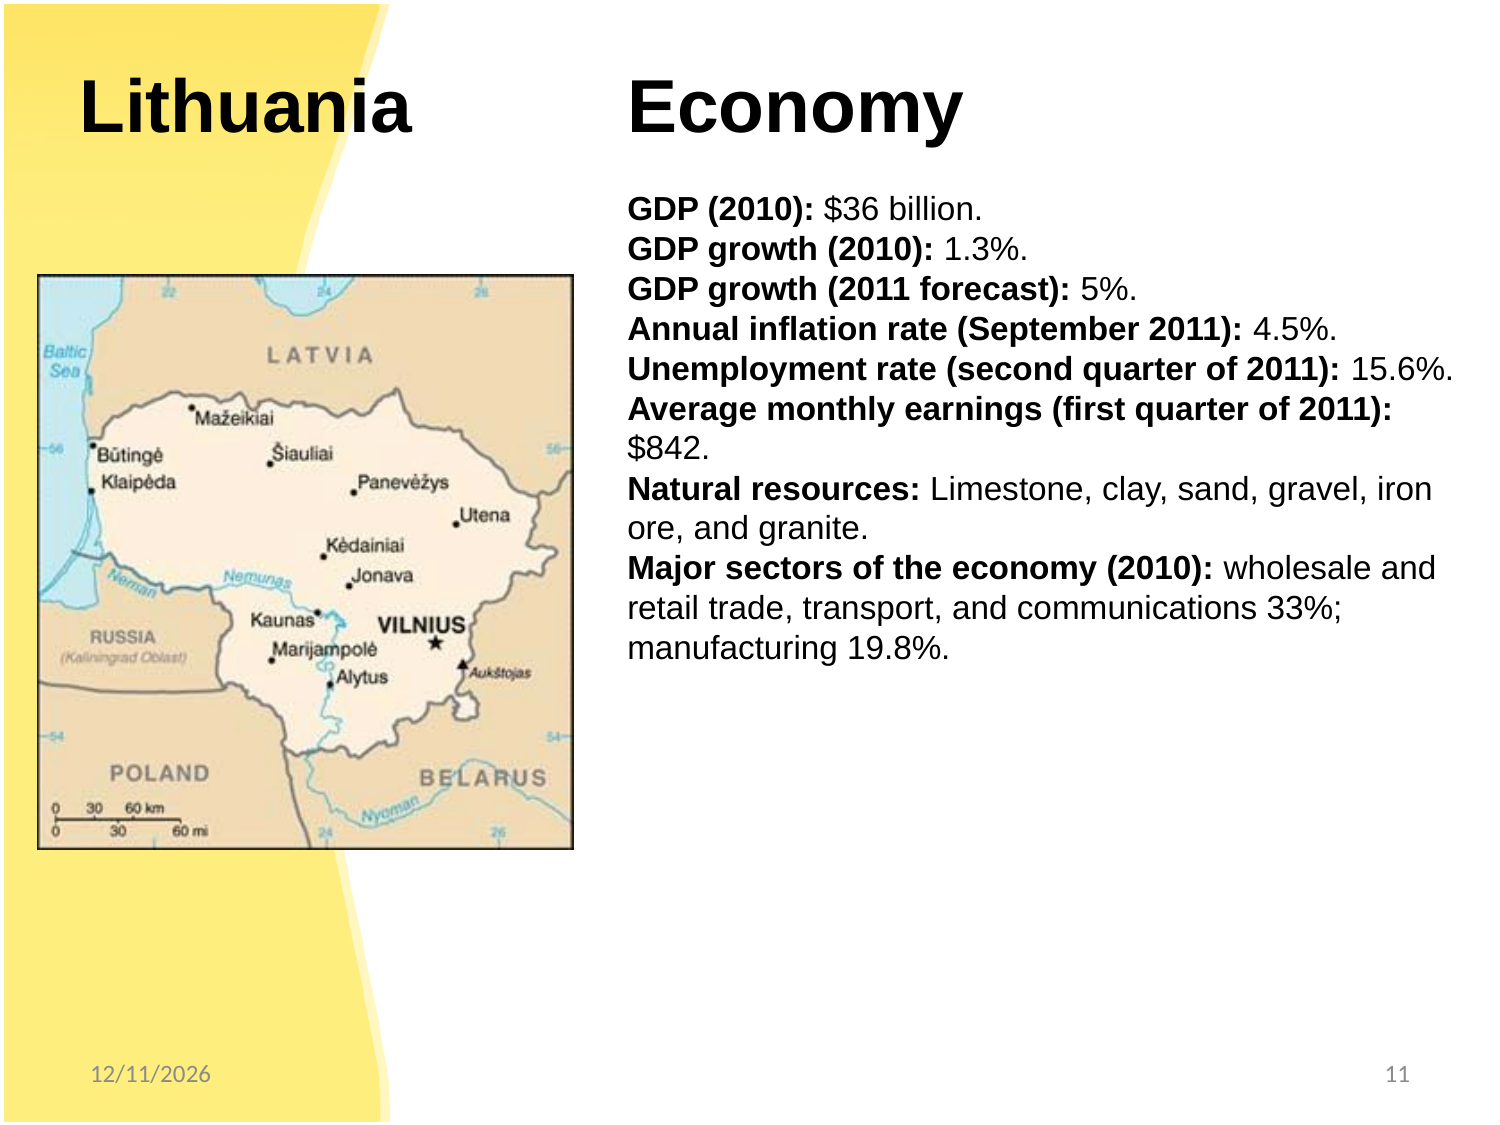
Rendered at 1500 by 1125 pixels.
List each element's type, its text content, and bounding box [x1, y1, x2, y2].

picture [0, 0, 1500, 1125]
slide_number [75, 1042, 425, 1103]
text_box Lithuania [64, 49, 428, 155]
slide_number 11 [1074, 1042, 1425, 1103]
text_box Economy GDP (2010): $36 billion. GDP growth (2010): 1.3%. GDP growth (2011 forecast): 5%. Annual inflation rate (September 2011): 4.5%. Unemployment rate (second quarter of 2011): 15.6%. Average monthly earnings (first quarter of 2011): $842. Natural resources: Limestone, clay, sand, gravel, iron ore, and granite. Major sectors of the economy (2010): wholesale and retail trade, transport, and communications 33%; manufacturing 19.8%. [612, 49, 1475, 714]
